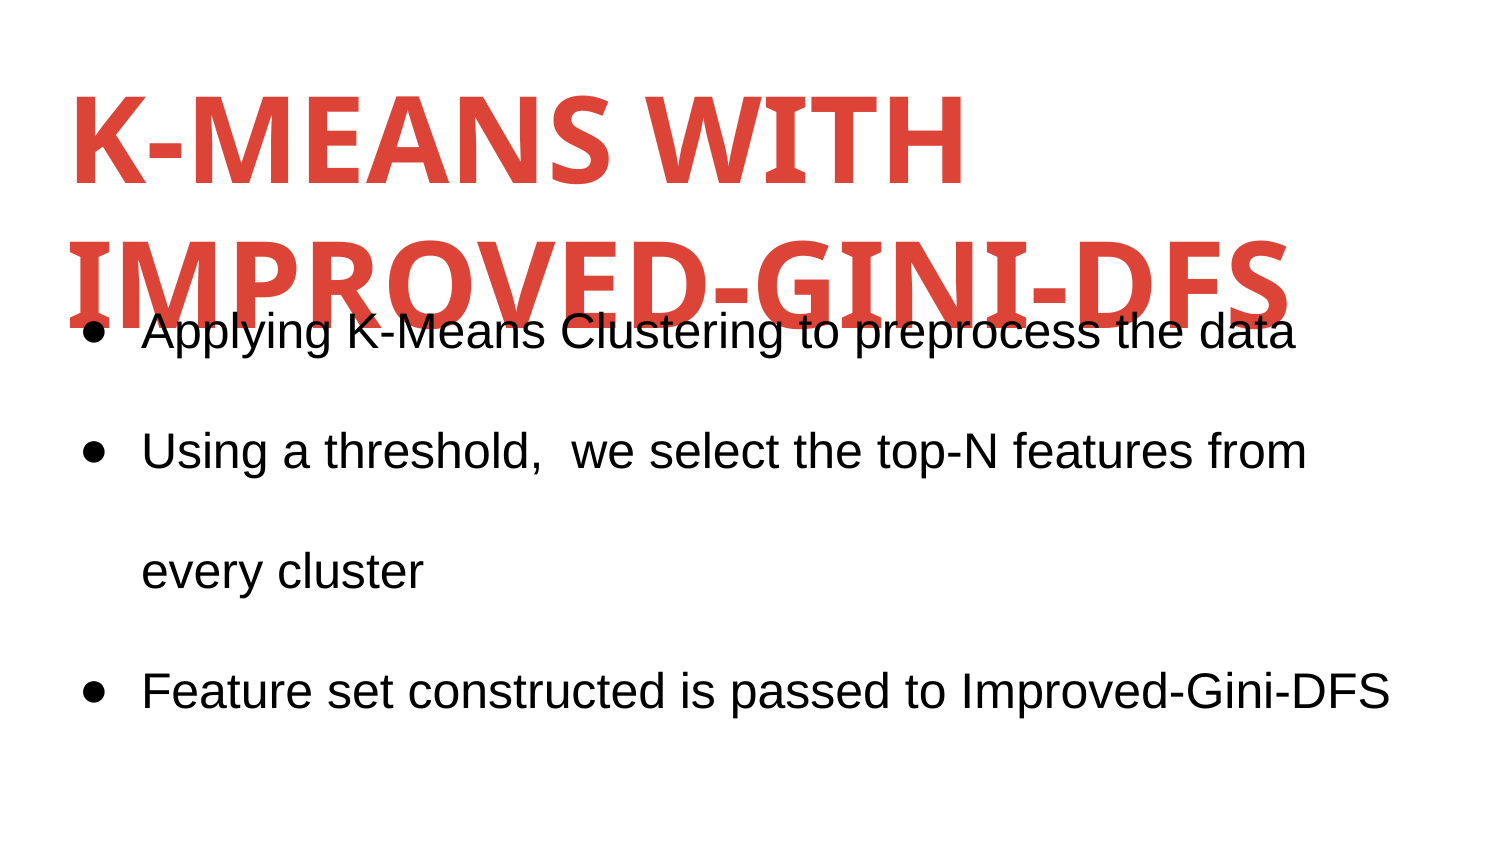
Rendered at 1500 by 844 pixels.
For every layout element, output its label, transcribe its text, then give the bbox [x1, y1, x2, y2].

title K-MEANS WITH IMPROVED-GINI-DFS [51, 48, 1449, 180]
list Applying K-Means Clustering to preprocess the data Using a threshold, we select the top-N features from every cluster Feature set constructed is passed to Improved-Gini-DFS [51, 223, 1442, 772]
